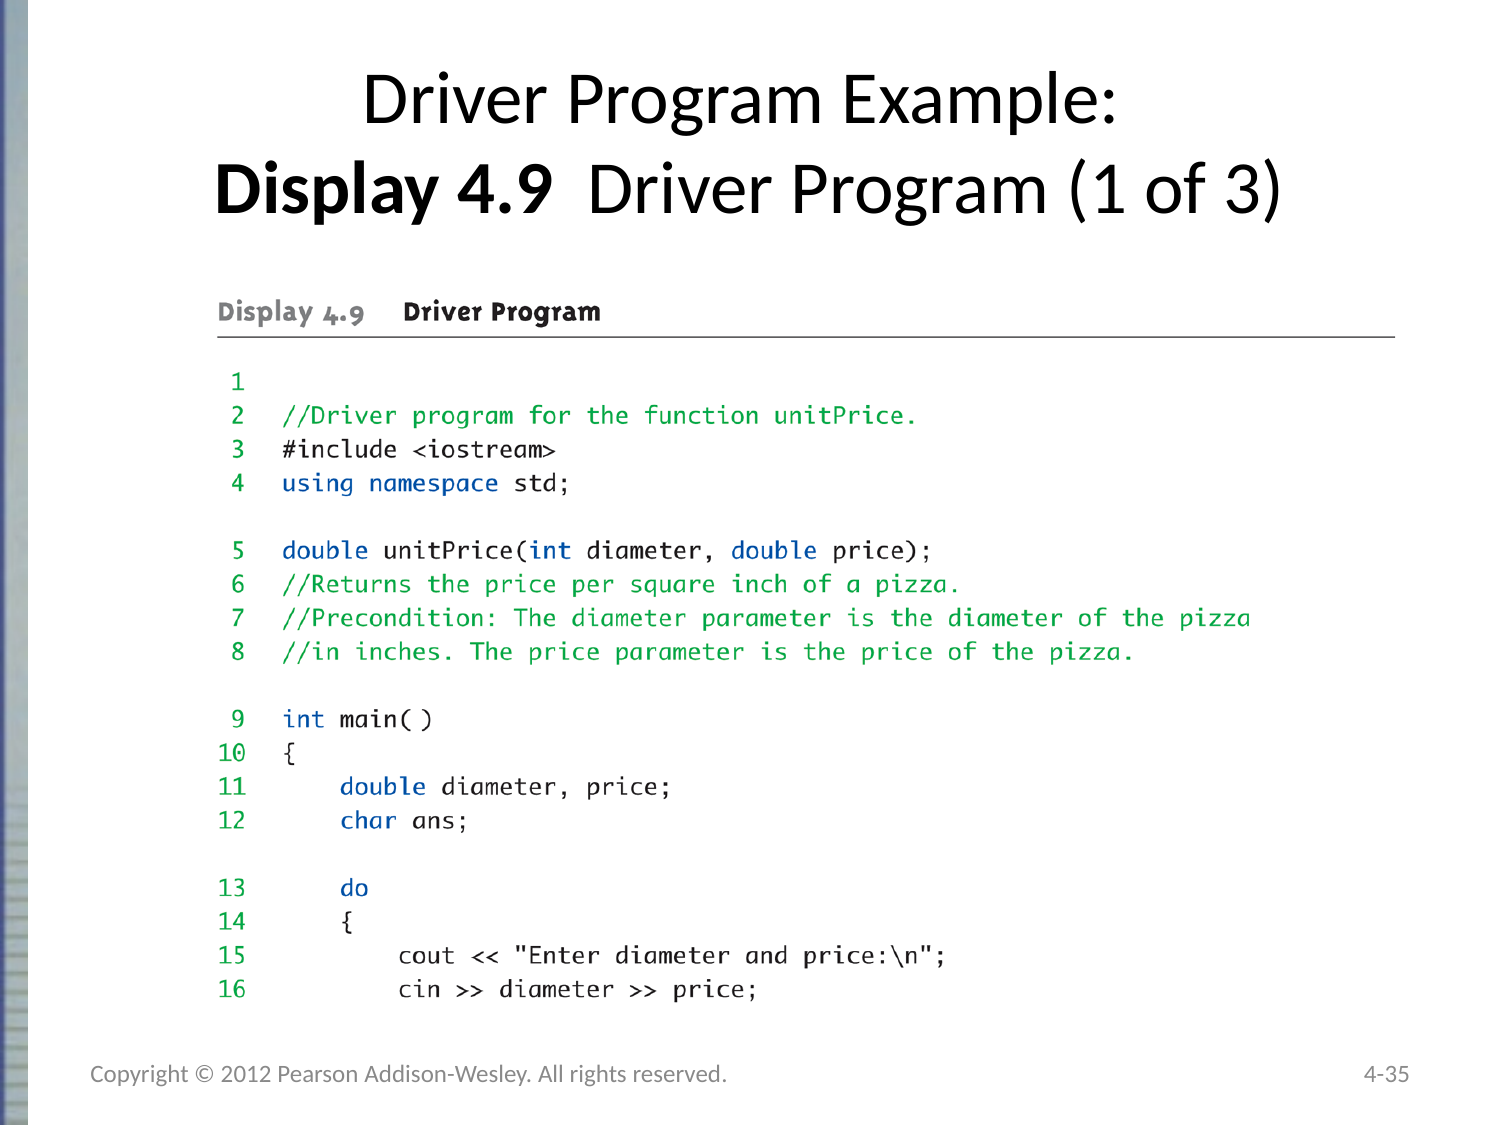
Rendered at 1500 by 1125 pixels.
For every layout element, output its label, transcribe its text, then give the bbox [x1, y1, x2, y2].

footer Copyright © 2012 Pearson Addison-Wesley. All rights reserved. [75, 1042, 750, 1103]
slide_number 4-35 [1074, 1042, 1425, 1103]
picture [187, 281, 1424, 1020]
picture [0, 0, 28, 1125]
title Driver Program Example: Display 4.9 Driver Program (1 of 3) [75, 45, 1425, 233]
